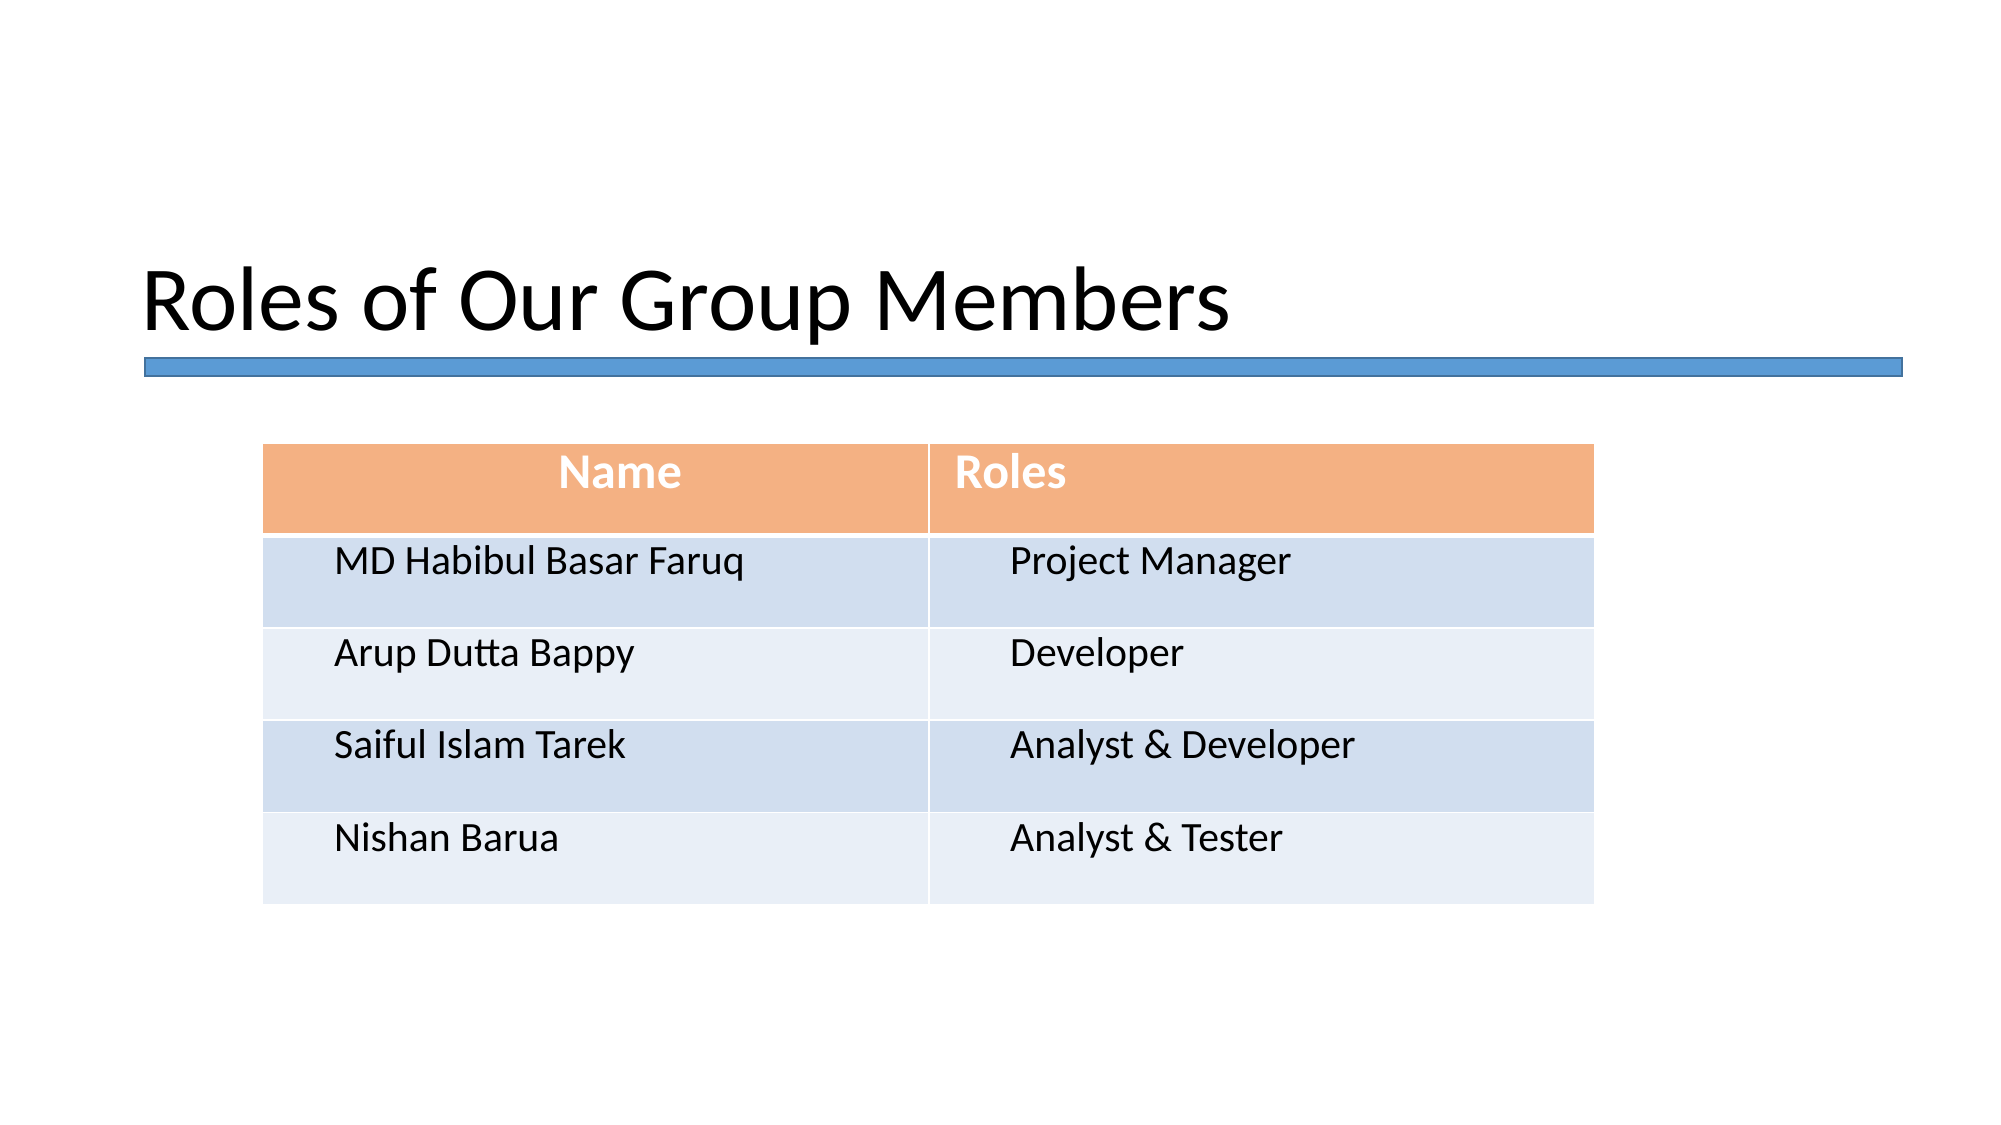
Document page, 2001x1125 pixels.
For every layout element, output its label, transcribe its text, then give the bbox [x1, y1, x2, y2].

table_cell Analyst & Tester [930, 813, 1594, 904]
table_cell Saiful Islam Tarek [263, 721, 928, 812]
table_cell MD Habibul Basar Faruq [263, 538, 928, 627]
table_header Roles [930, 444, 1594, 533]
table_header Name [263, 444, 928, 533]
text_box Roles of Our Group Members [126, 231, 1744, 356]
text_box [144, 357, 1903, 377]
table_cell Arup Dutta Bappy [263, 629, 928, 719]
table_cell Analyst & Developer [930, 721, 1594, 812]
table_cell Developer [930, 629, 1594, 719]
table_cell Nishan Barua [263, 813, 928, 904]
table_cell Project Manager [930, 538, 1594, 627]
